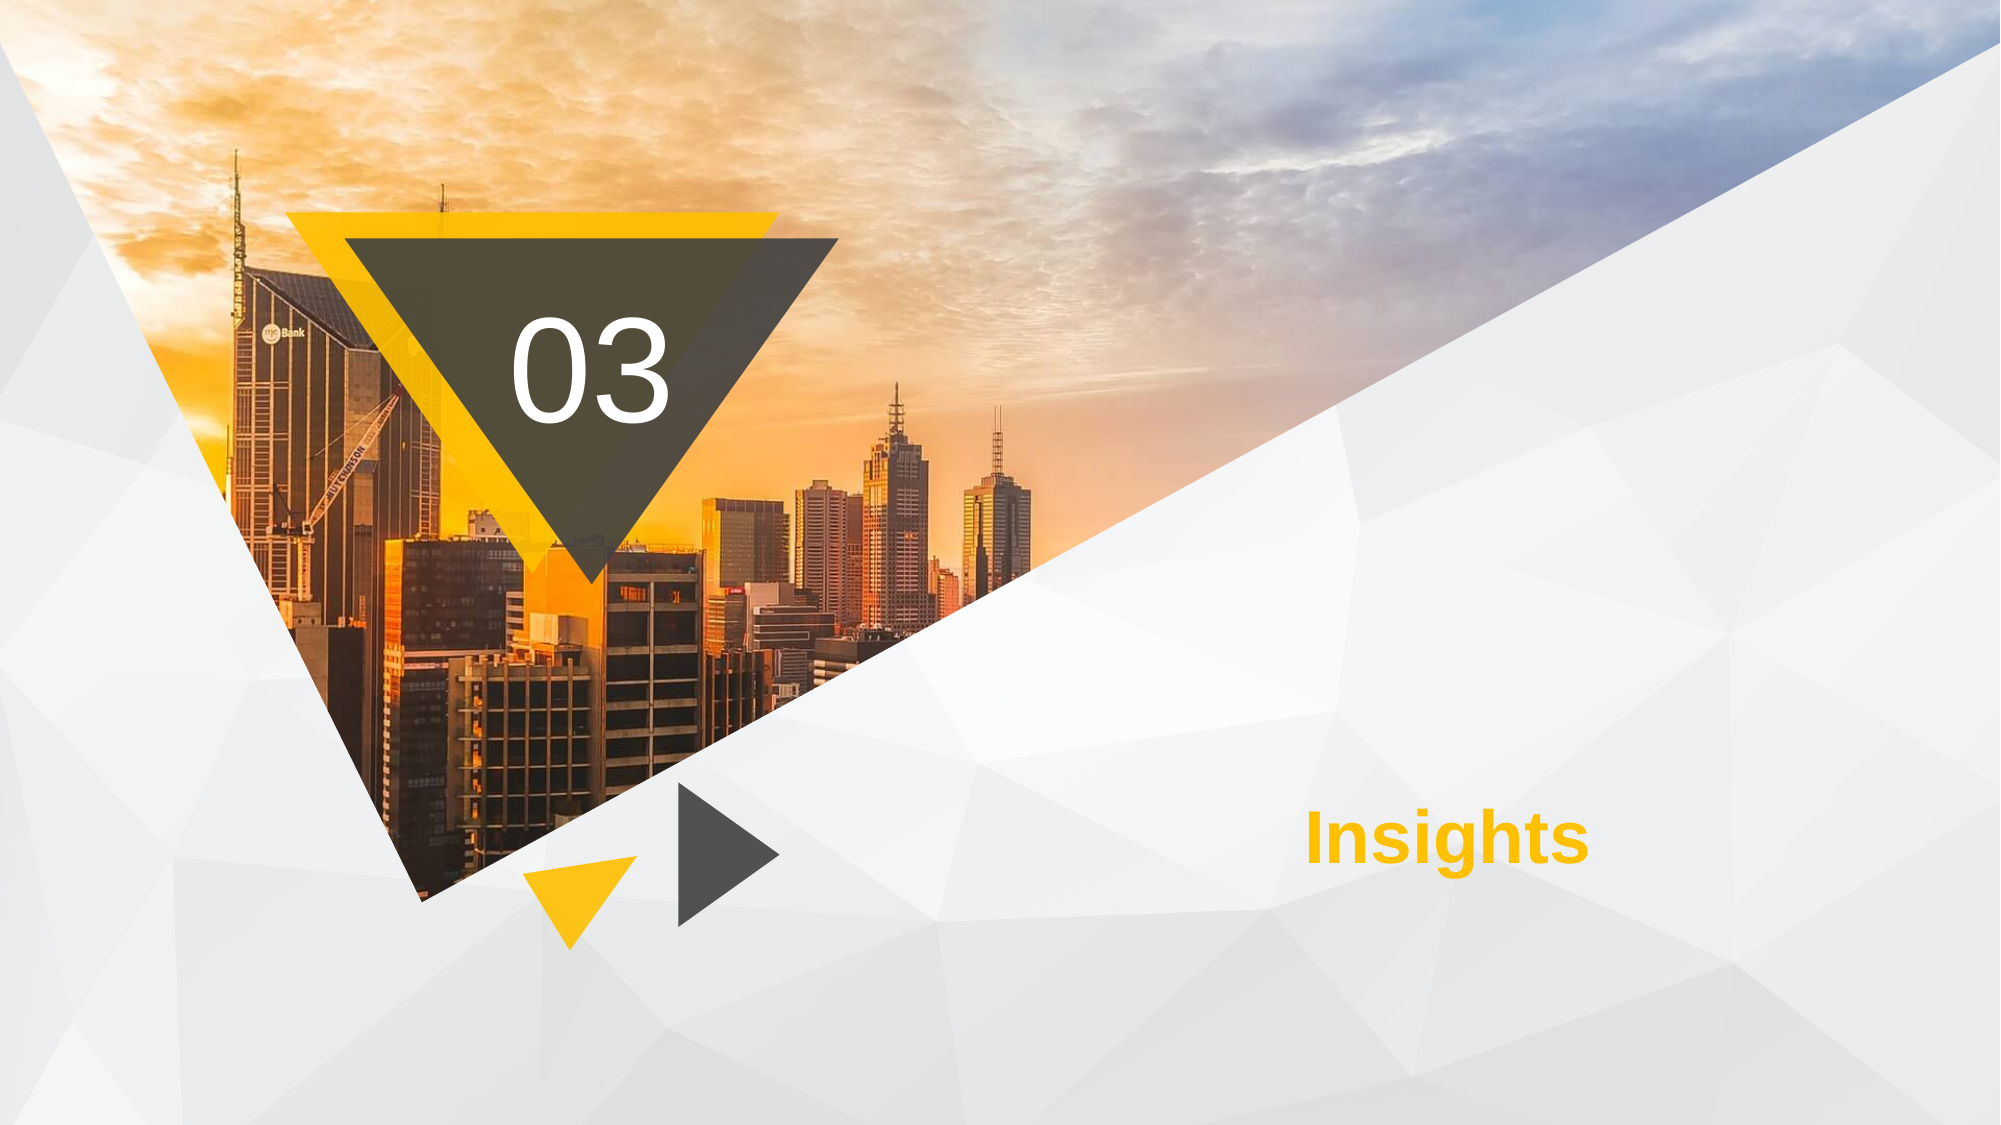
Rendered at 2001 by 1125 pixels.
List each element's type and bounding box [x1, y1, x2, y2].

picture [0, 0, 2000, 1125]
text_box [284, 212, 839, 585]
